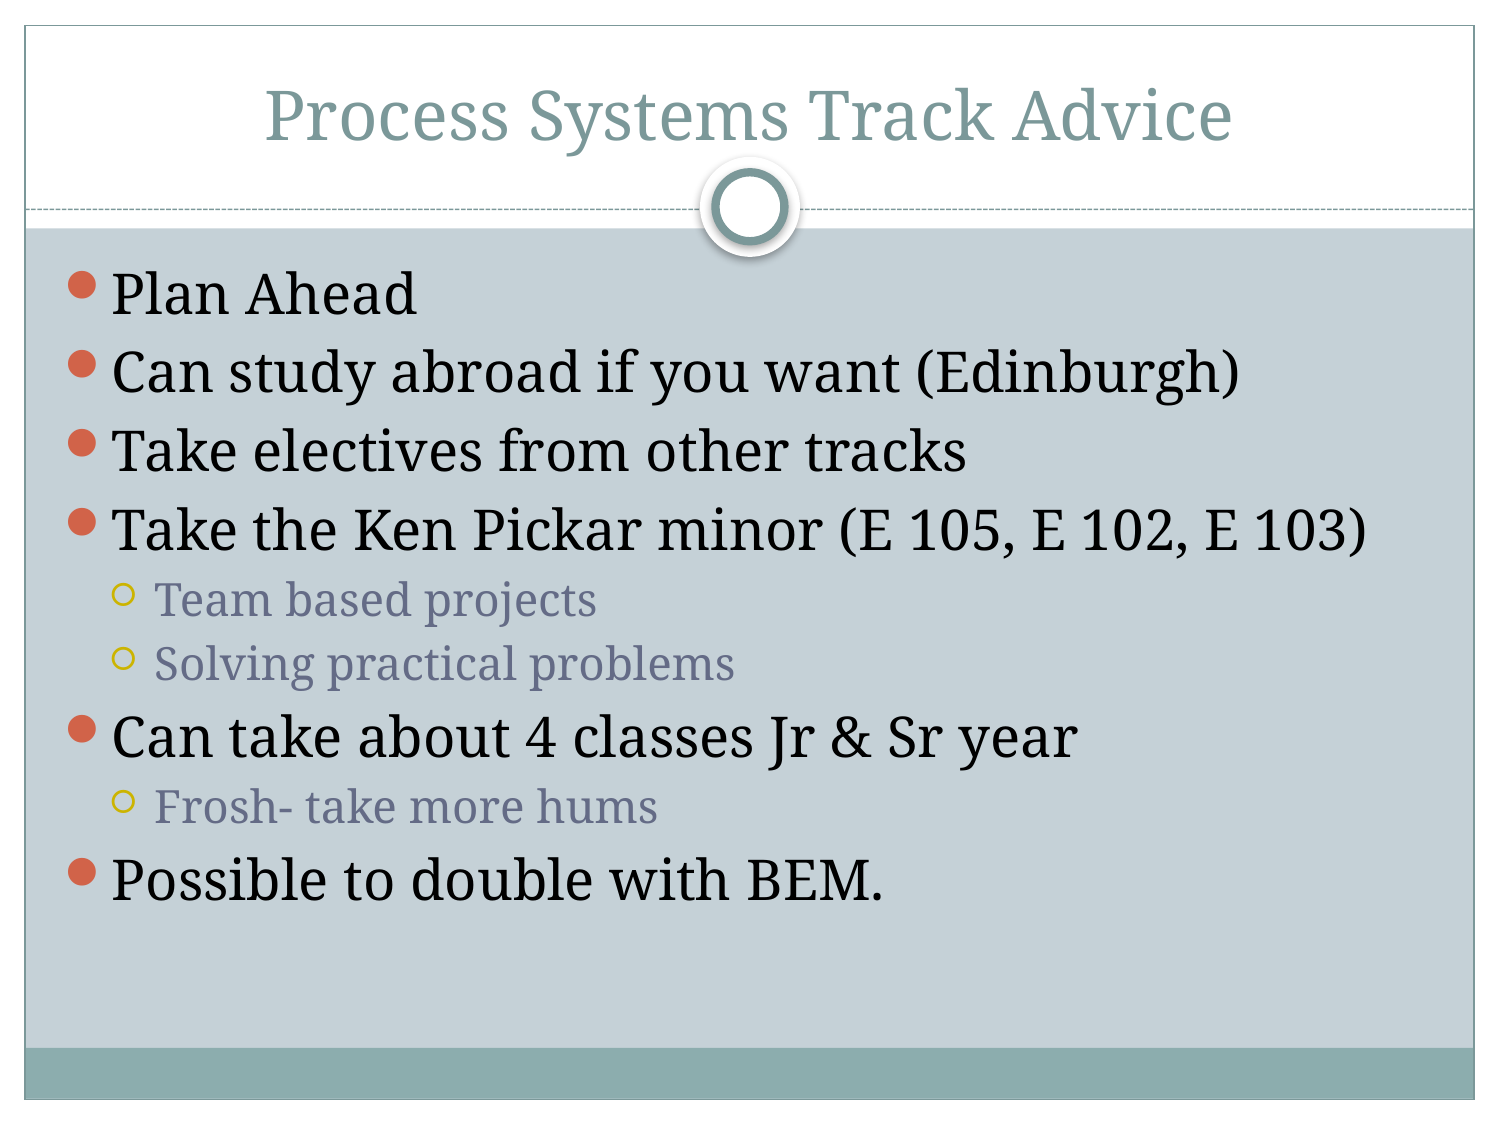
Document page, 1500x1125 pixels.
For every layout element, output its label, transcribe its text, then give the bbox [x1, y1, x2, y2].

list Plan Ahead Can study abroad if you want (Edinburgh) Take electives from other tracks Take the Ken Pickar minor (E 105, E 102, E 103) Team based projects Solving practical problems Can take about 4 classes Jr & Sr year Frosh- take more hums Possible to double with BEM. [49, 250, 1445, 1001]
title Process Systems Track Advice [49, 37, 1450, 162]
